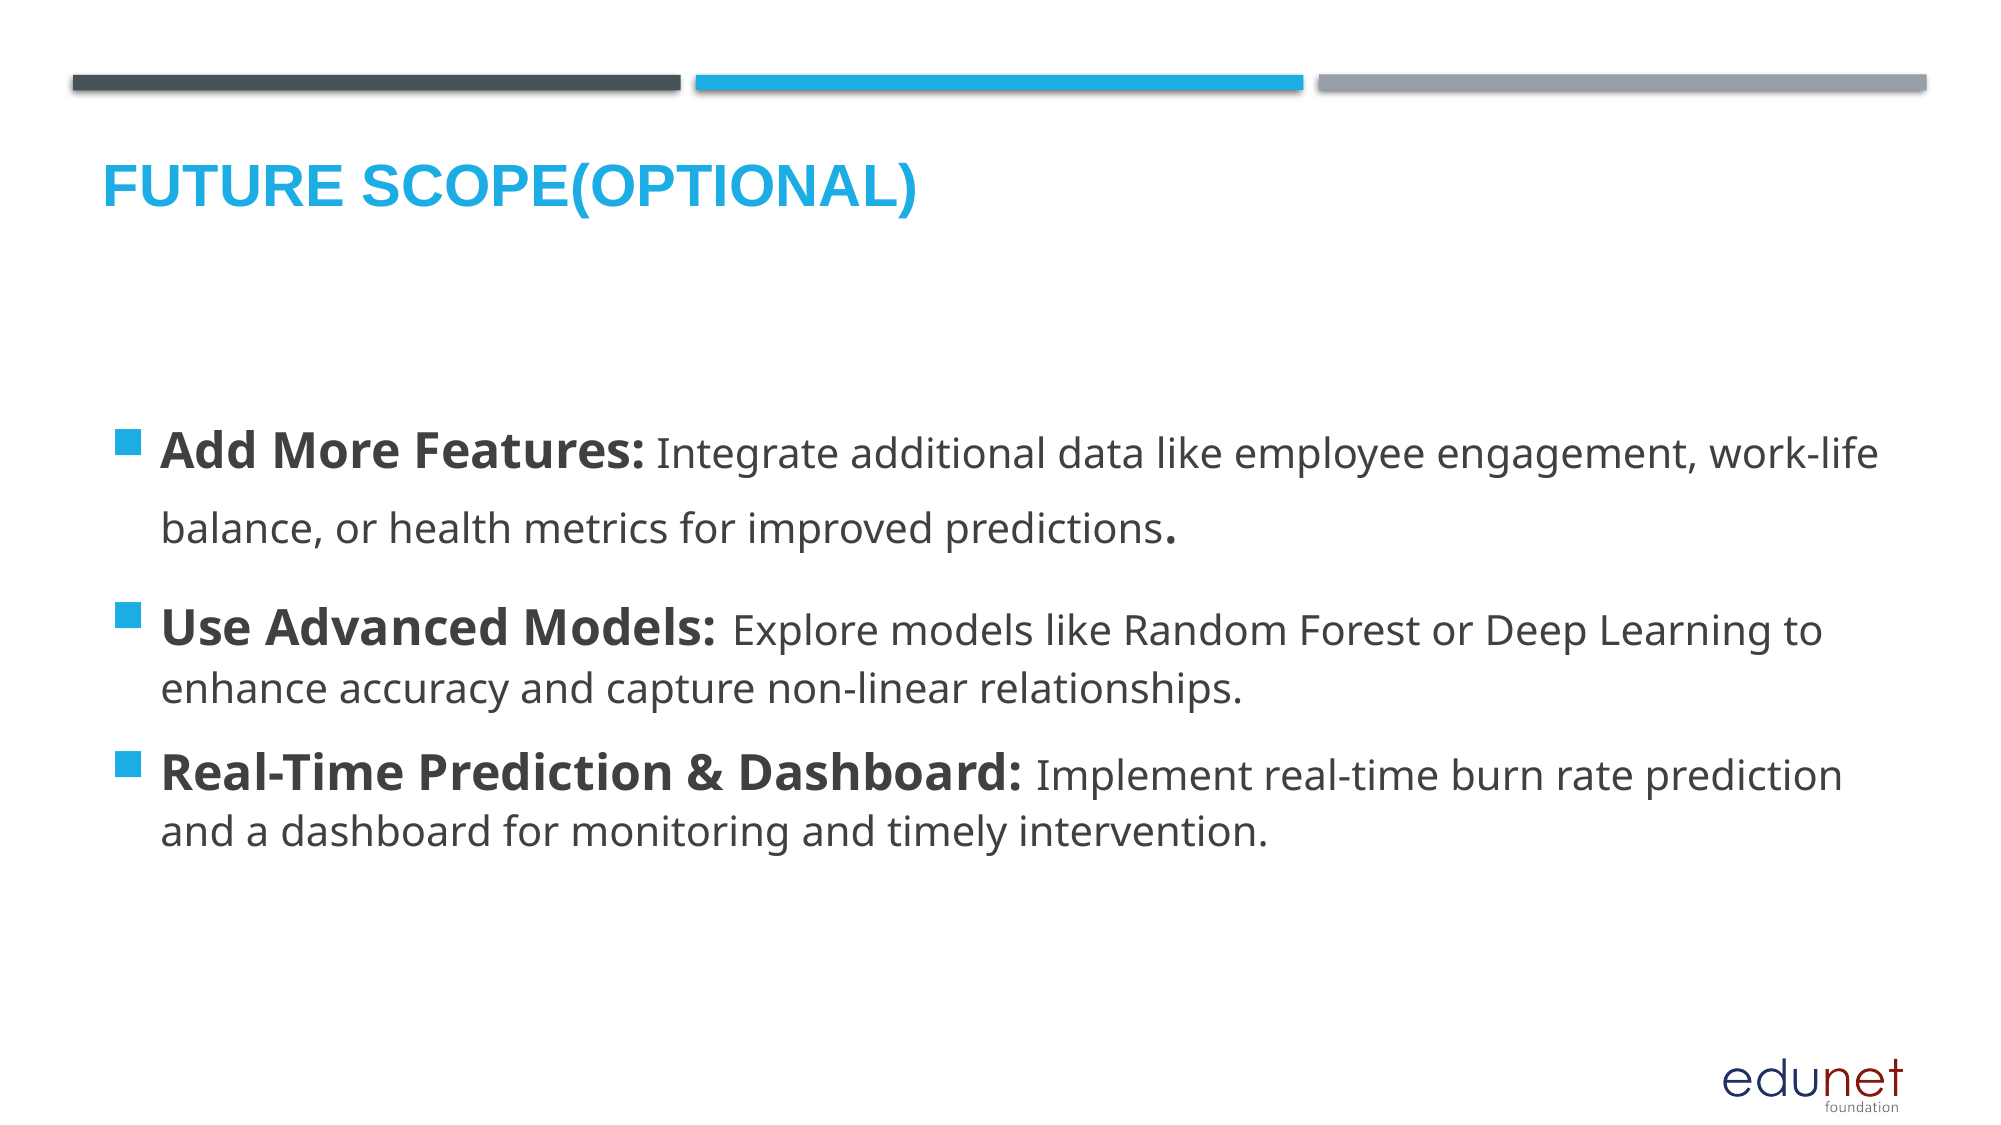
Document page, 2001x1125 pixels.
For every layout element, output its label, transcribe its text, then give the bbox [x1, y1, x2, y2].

list Add More Features: Integrate additional data like employee engagement, work-life balance, or health metrics for improved predictions. Use Advanced Models: Explore models like Random Forest or Deep Learning to enhance accuracy and capture non-linear relationships. Real-Time Prediction & Dashboard: Implement real-time burn rate prediction and a dashboard for monitoring and timely intervention. [95, 213, 1905, 981]
picture [1719, 1056, 1905, 1116]
text_box Future scope(Optional) [87, 138, 1898, 226]
